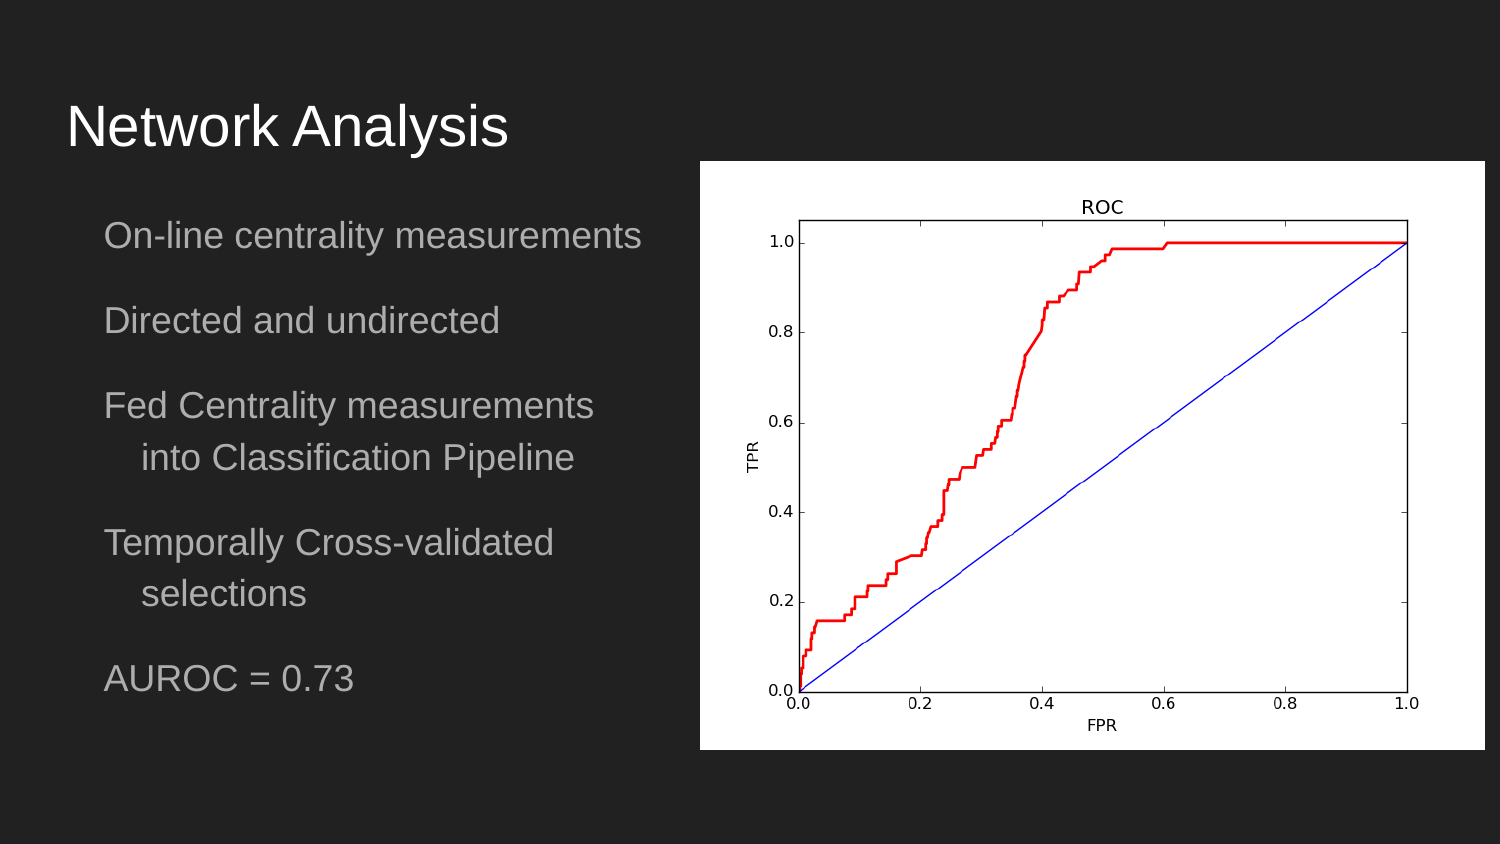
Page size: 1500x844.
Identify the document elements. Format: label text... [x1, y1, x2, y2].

list On-line centrality measurements Directed and undirected Fed Centrality measurements into Classification Pipeline Temporally Cross-validated selections AUROC = 0.73 [51, 189, 667, 750]
title Network Analysis [51, 72, 1449, 167]
picture [699, 161, 1485, 750]
